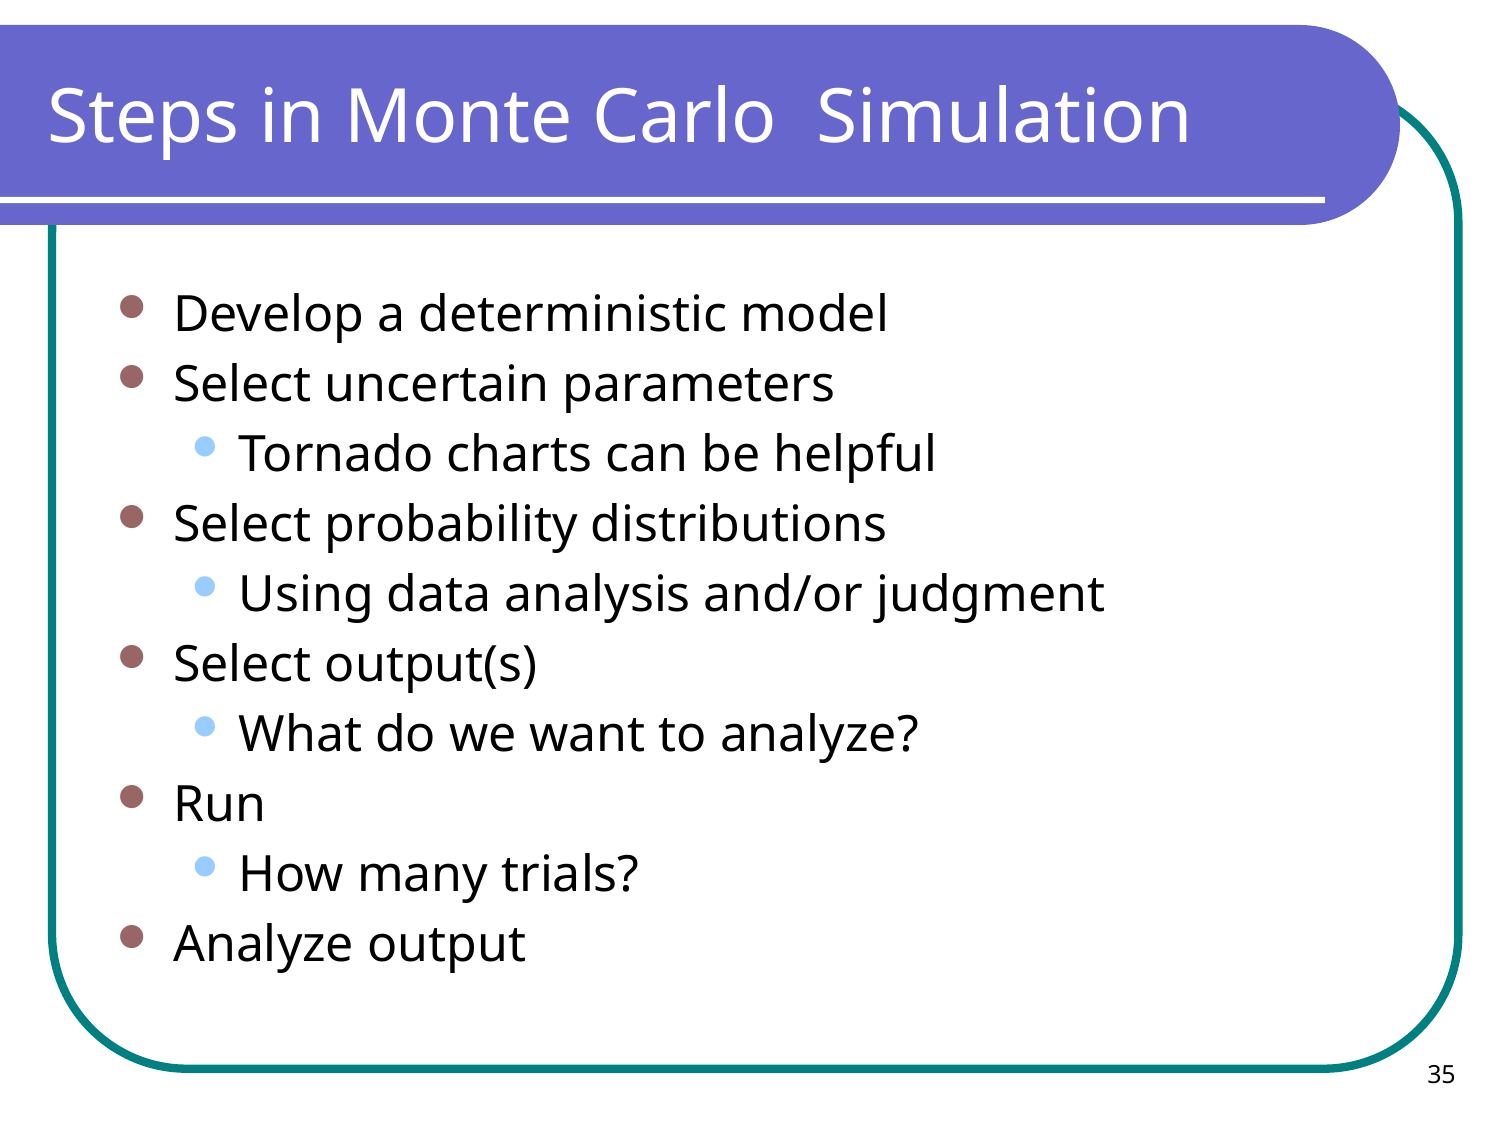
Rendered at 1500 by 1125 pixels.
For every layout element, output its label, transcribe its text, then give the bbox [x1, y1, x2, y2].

title Steps in Monte Carlo Simulation [32, 37, 1347, 188]
list Develop a deterministic model Select uncertain parameters Tornado charts can be helpful Select probability distributions Using data analysis and/or judgment Select output(s) What do we want to analyze? Run How many trials? Analyze output [101, 274, 1401, 1020]
slide_number 35 [1120, 1024, 1472, 1101]
